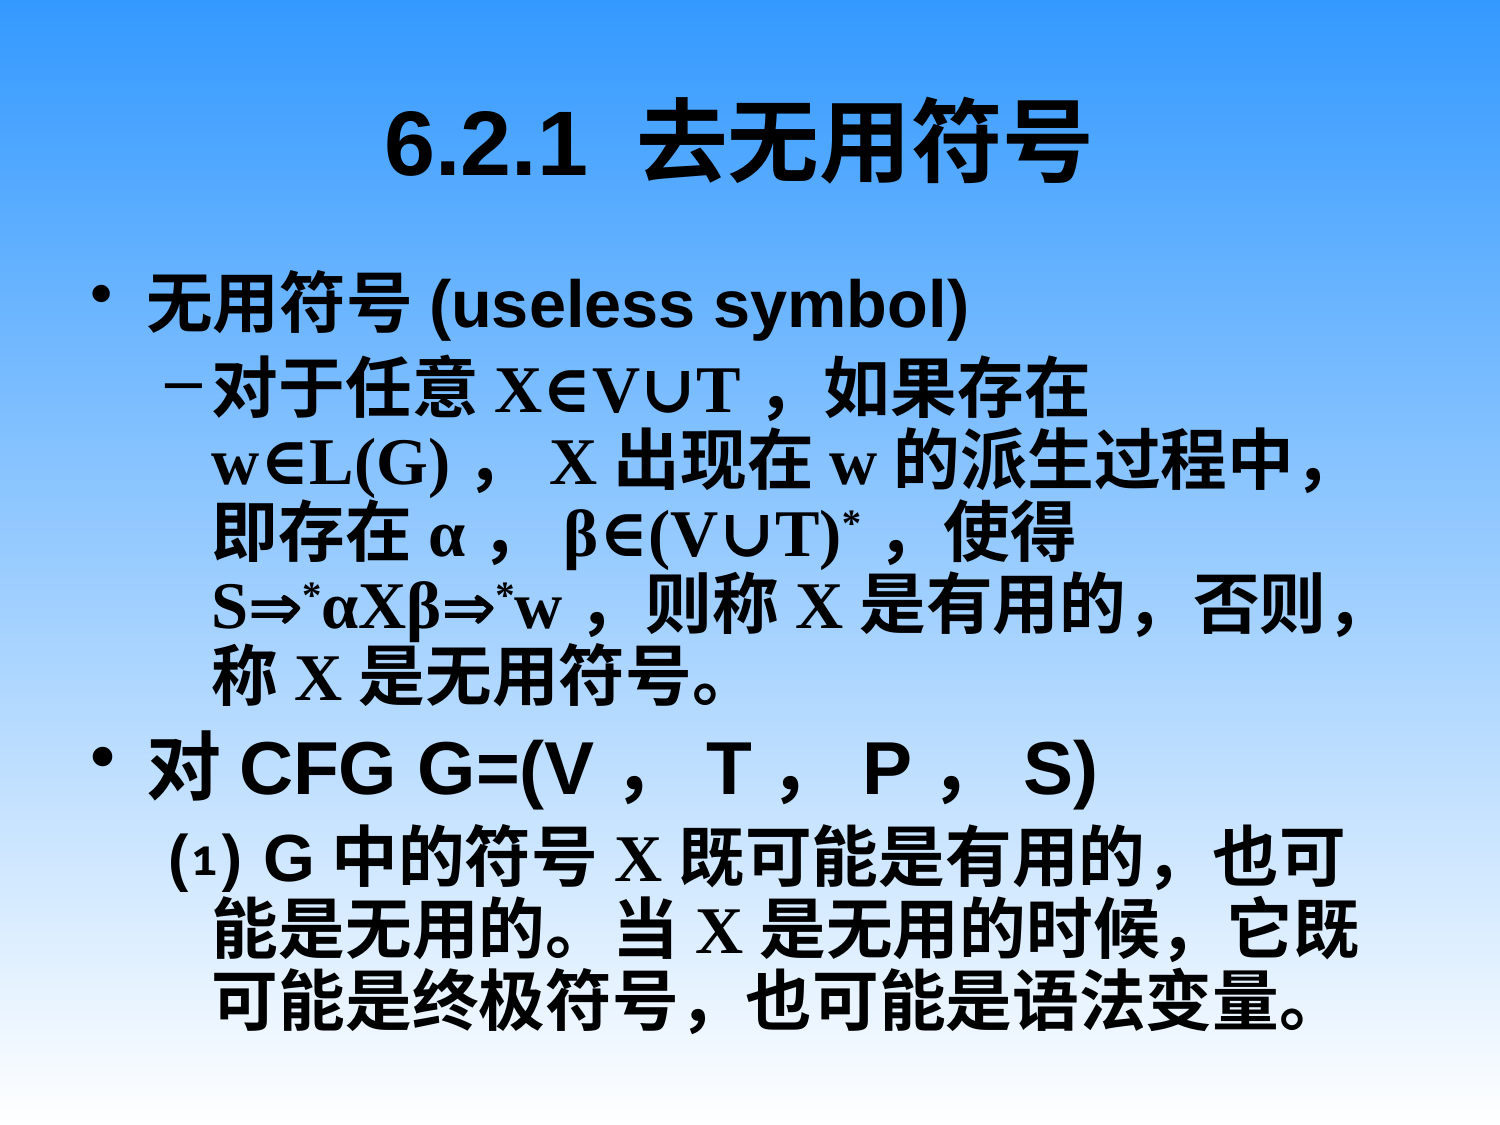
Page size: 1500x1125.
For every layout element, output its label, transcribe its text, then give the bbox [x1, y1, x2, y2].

slide_number [1074, 1024, 1425, 1103]
list 无用符号(useless symbol) 对于任意X∈V∪T，如果存在w∈L(G)，X出现在w的派生过程中，即存在α，β∈(V∪T)*，使得S*αXβ*w，则称X是有用的，否则，称X是无用符号。 对CFG G=(V，T，P，S) ⑴ G中的符号X既可能是有用的，也可能是无用的。当X是无用的时候，它既可能是终极符号，也可能是语法变量。 [75, 262, 1425, 1005]
title 6.2.1 去无用符号 [75, 45, 1425, 233]
slide_number [75, 1024, 425, 1103]
